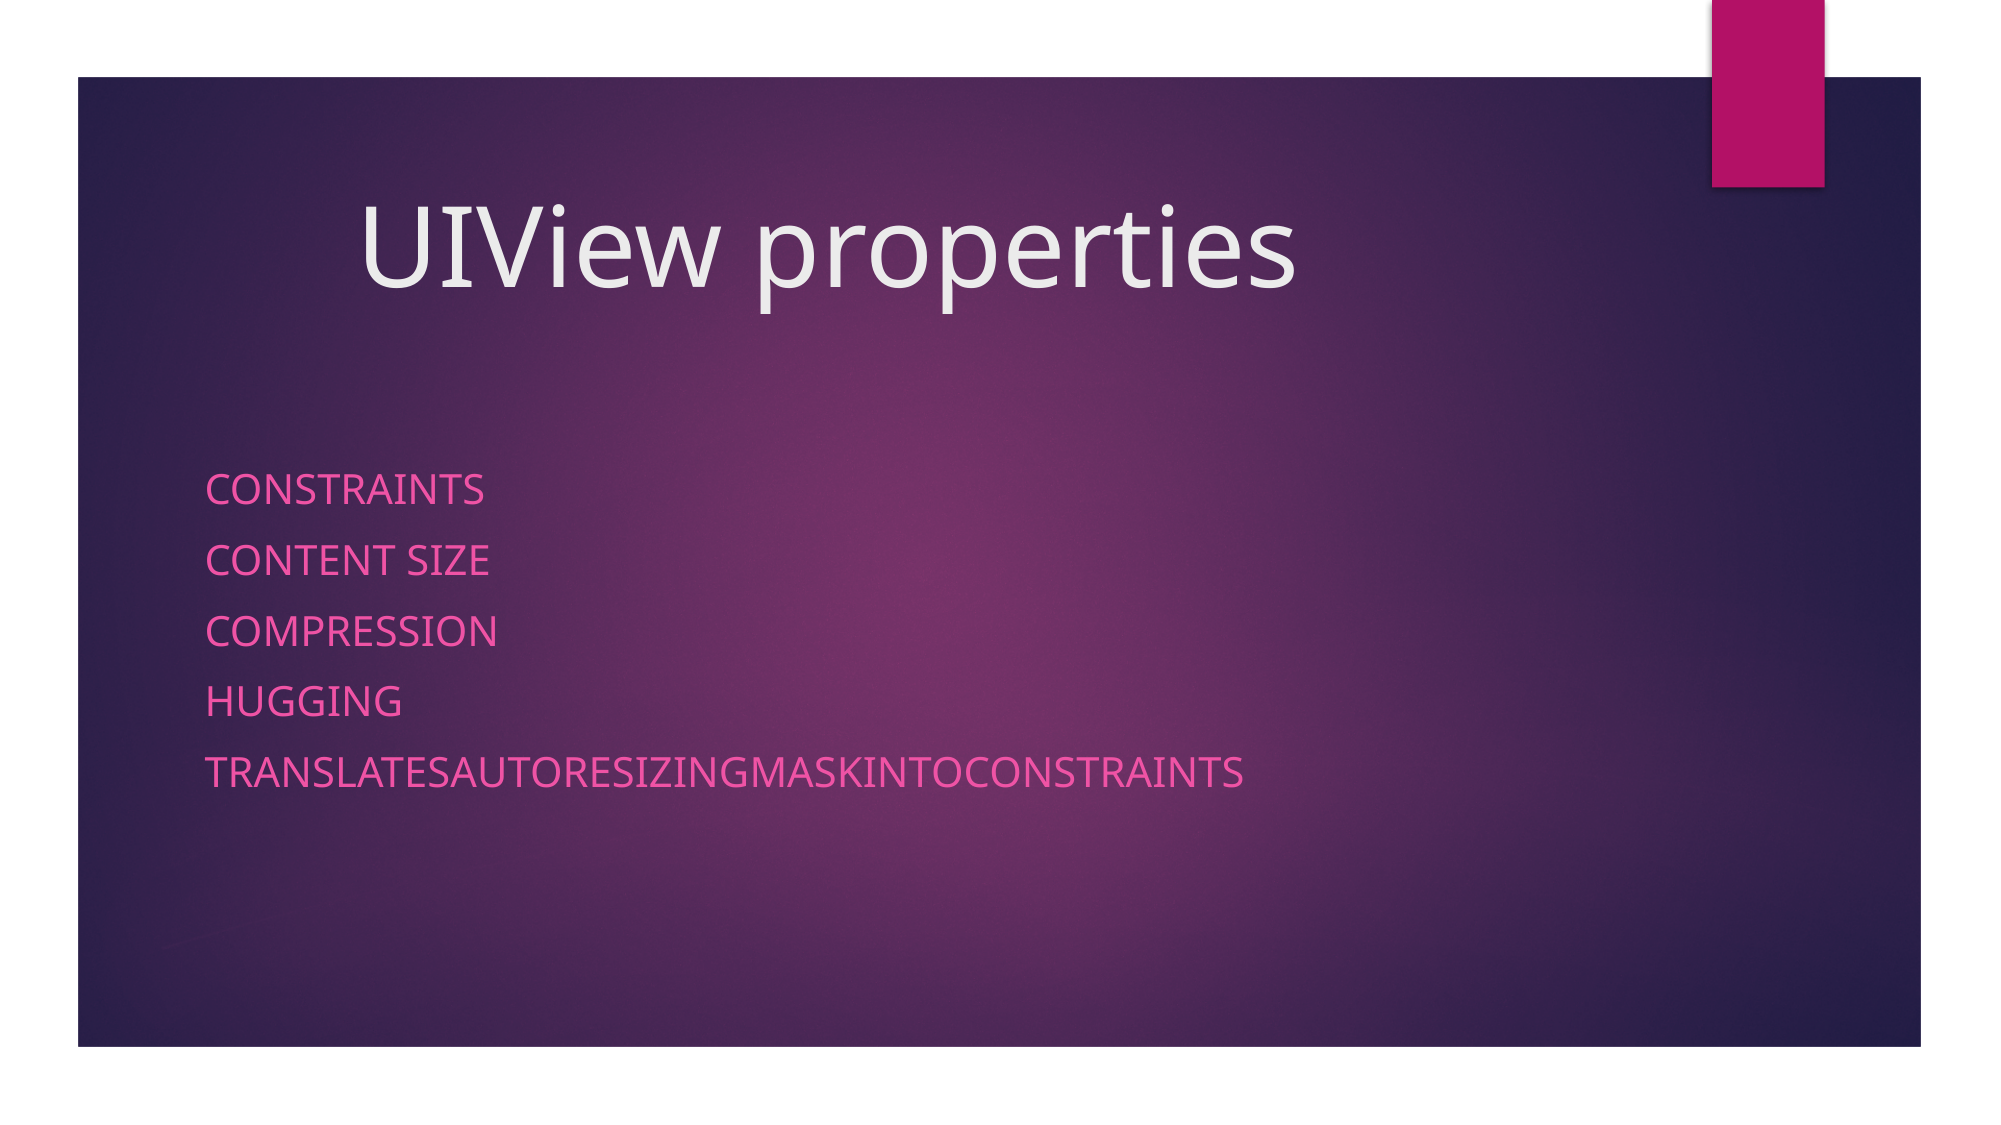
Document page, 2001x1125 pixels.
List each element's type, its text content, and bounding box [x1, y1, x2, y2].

subtitle Constraints Content size Compression Hugging translatesAutoresizingMaskIntoConstraints [189, 455, 1638, 925]
title UIView properties [341, 153, 1623, 318]
